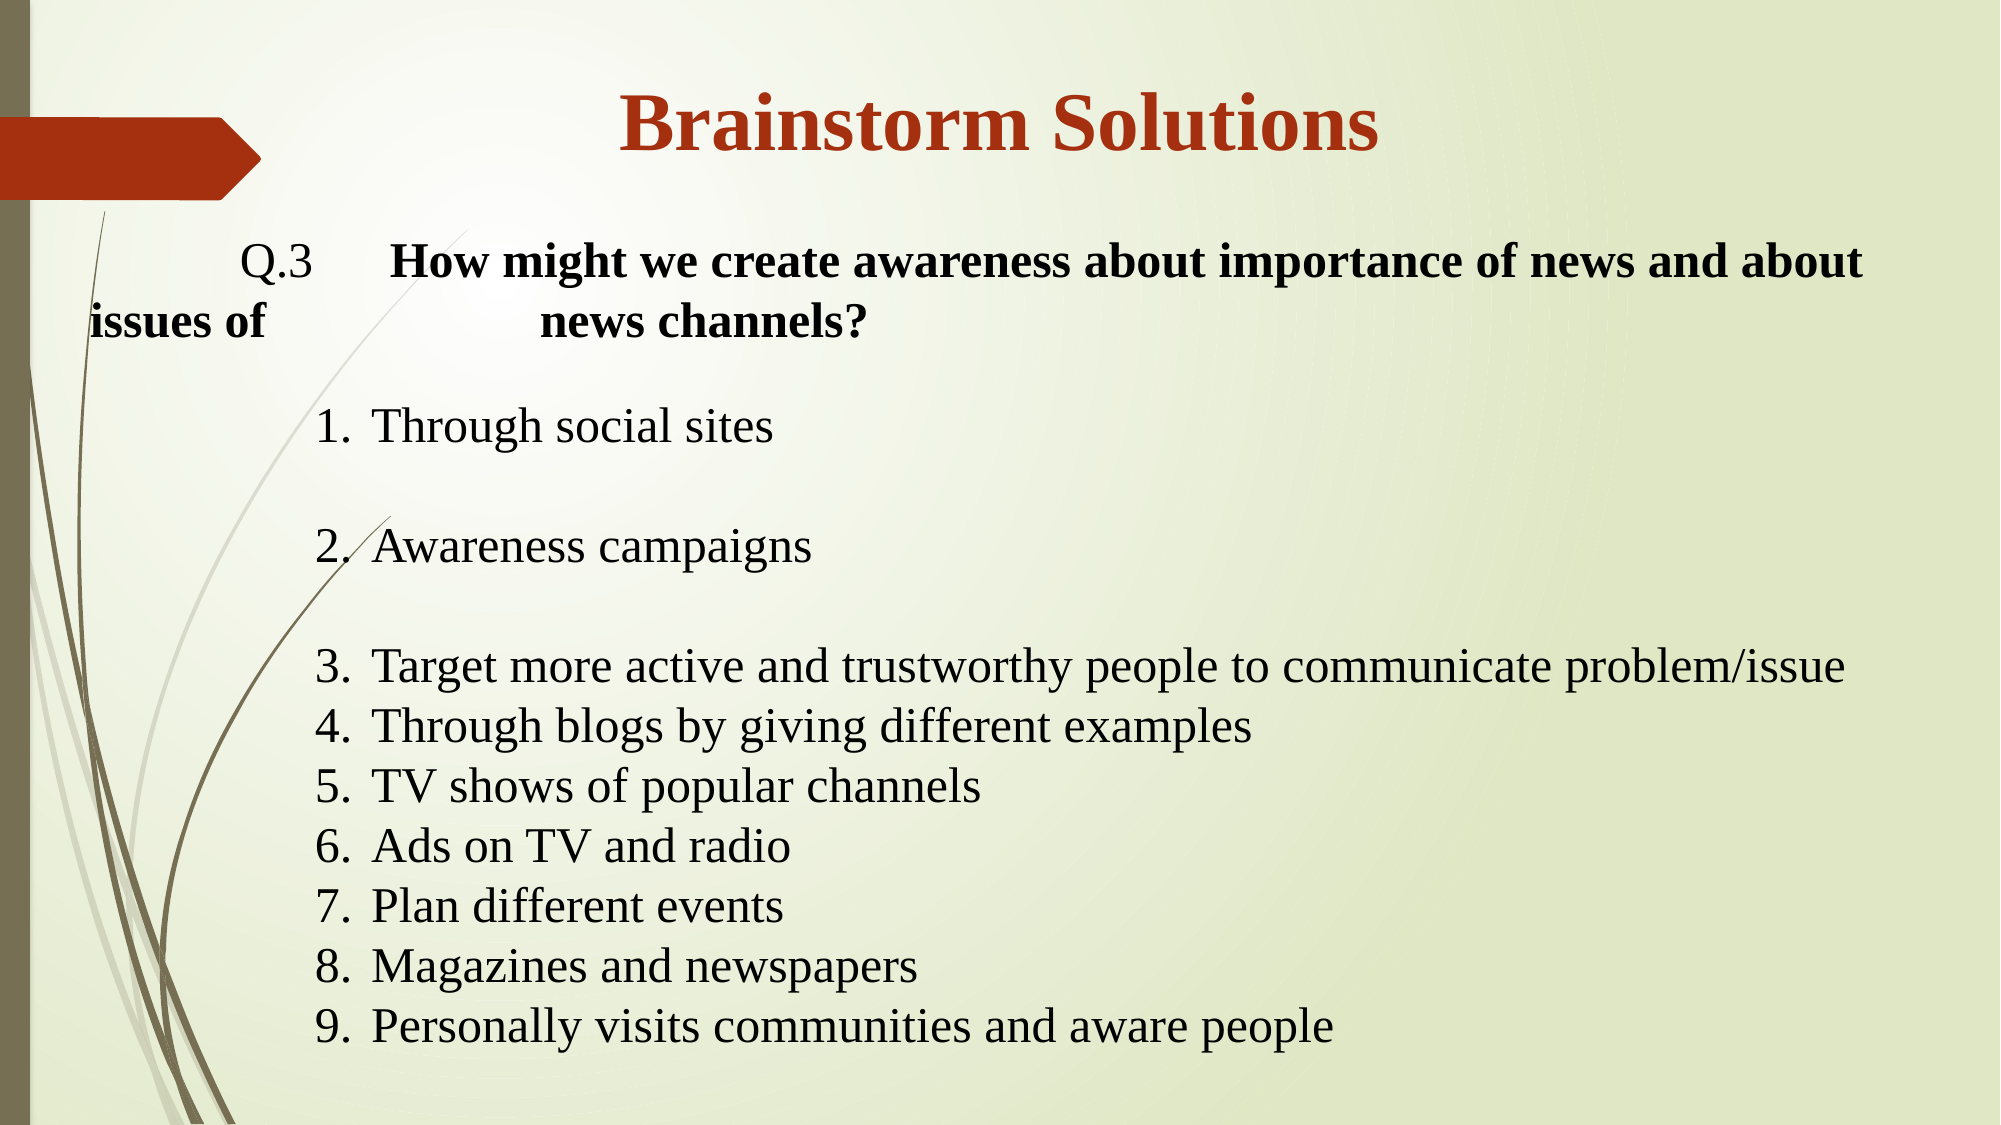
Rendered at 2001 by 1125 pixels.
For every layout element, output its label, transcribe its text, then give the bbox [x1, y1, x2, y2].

text_box Brainstorm Solutions Q.3 How might we create awareness about importance of news and about issues of news channels? Through social sites Awareness campaigns Target more active and trustworthy people to communicate problem/issue Through blogs by giving different examples TV shows of popular channels Ads on TV and radio Plan different events Magazines and newspapers Personally visits communities and aware people [0, 0, 2000, 1125]
